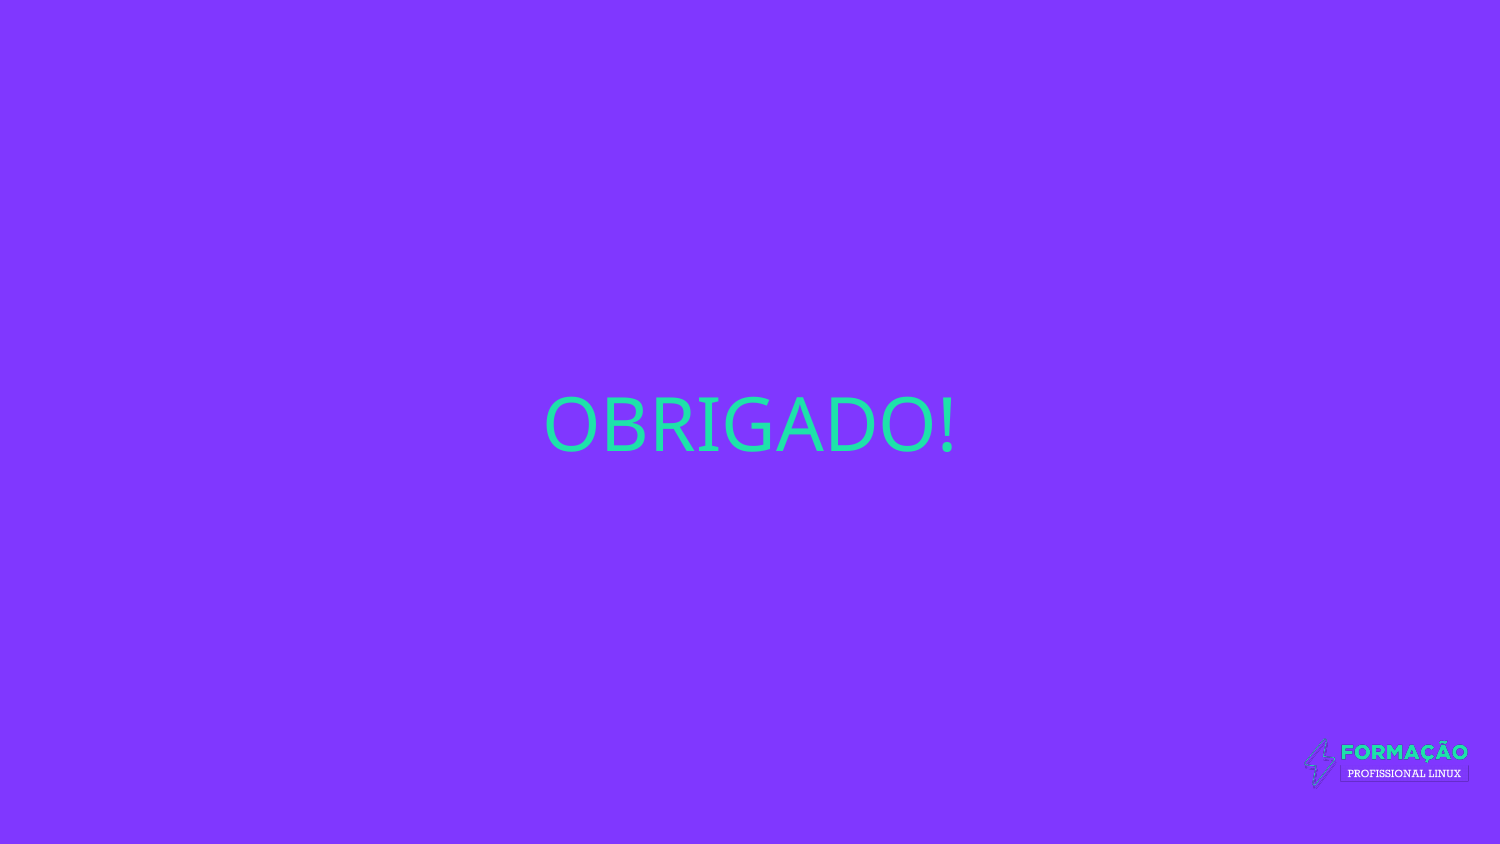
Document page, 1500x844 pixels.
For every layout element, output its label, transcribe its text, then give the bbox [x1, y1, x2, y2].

picture [1273, 683, 1500, 844]
title OBRIGADO! [51, 352, 1449, 491]
